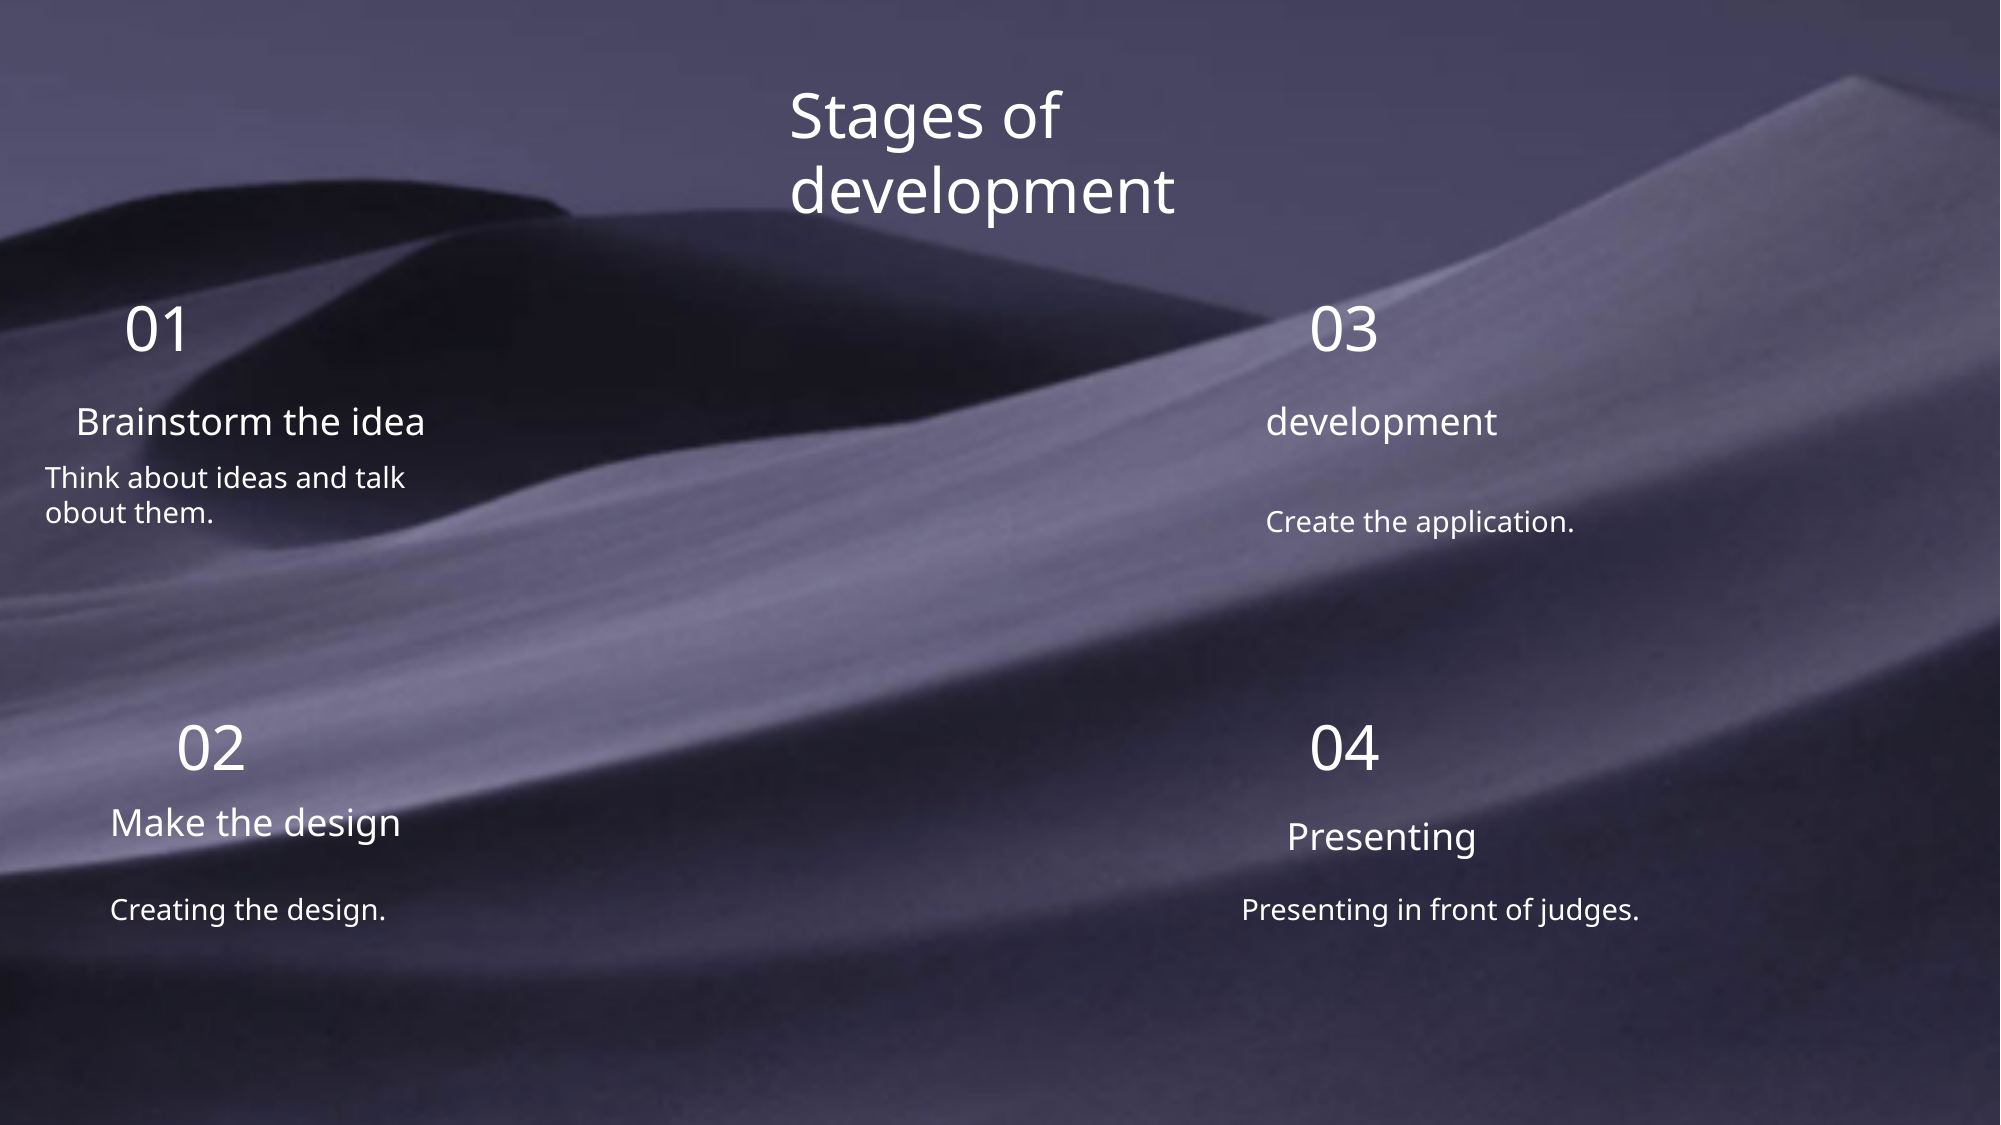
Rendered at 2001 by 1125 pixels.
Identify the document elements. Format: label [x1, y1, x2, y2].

list [0, 0, 2000, 1125]
